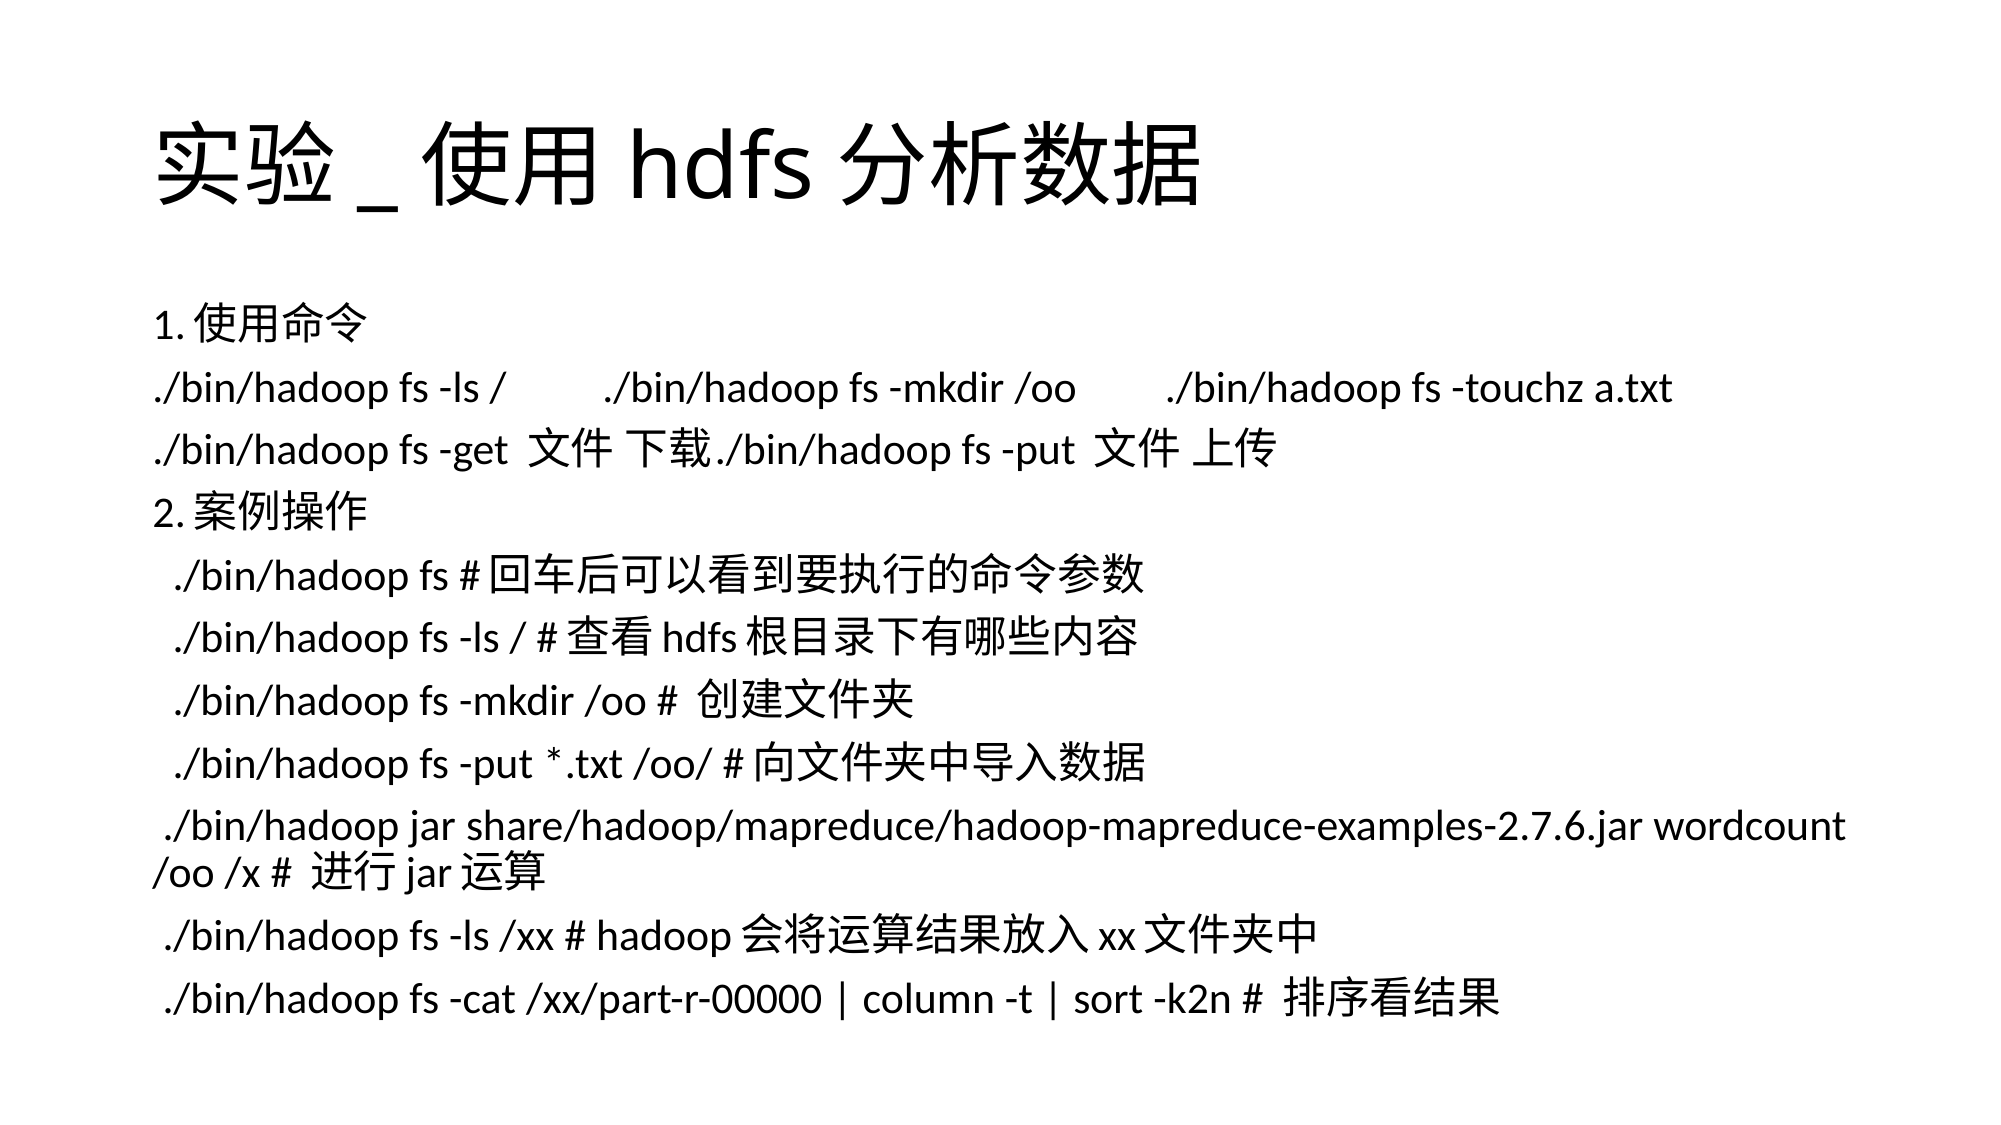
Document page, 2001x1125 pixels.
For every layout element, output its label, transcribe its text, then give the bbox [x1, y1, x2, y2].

title 实验_使用hdfs分析数据 [137, 59, 1863, 278]
list 1.使用命令 ./bin/hadoop fs -ls / ./bin/hadoop fs -mkdir /oo ./bin/hadoop fs -touchz a.txt ./bin/hadoop fs -get 文件 下载 ./bin/hadoop fs -put 文件 上传 2.案例操作 ./bin/hadoop fs #回车后可以看到要执行的命令参数 ./bin/hadoop fs -ls / #查看hdfs根目录下有哪些内容 ./bin/hadoop fs -mkdir /oo # 创建文件夹 ./bin/hadoop fs -put *.txt /oo/ #向文件夹中导入数据 ./bin/hadoop jar share/hadoop/mapreduce/hadoop-mapreduce-examples-2.7.6.jar wordcount /oo /x # 进行jar运算 ./bin/hadoop fs -ls /xx # hadoop会将运算结果放入xx文件夹中 ./bin/hadoop fs -cat /xx/part-r-00000 | column -t | sort -k2n # 排序看结果 [137, 294, 1863, 1031]
